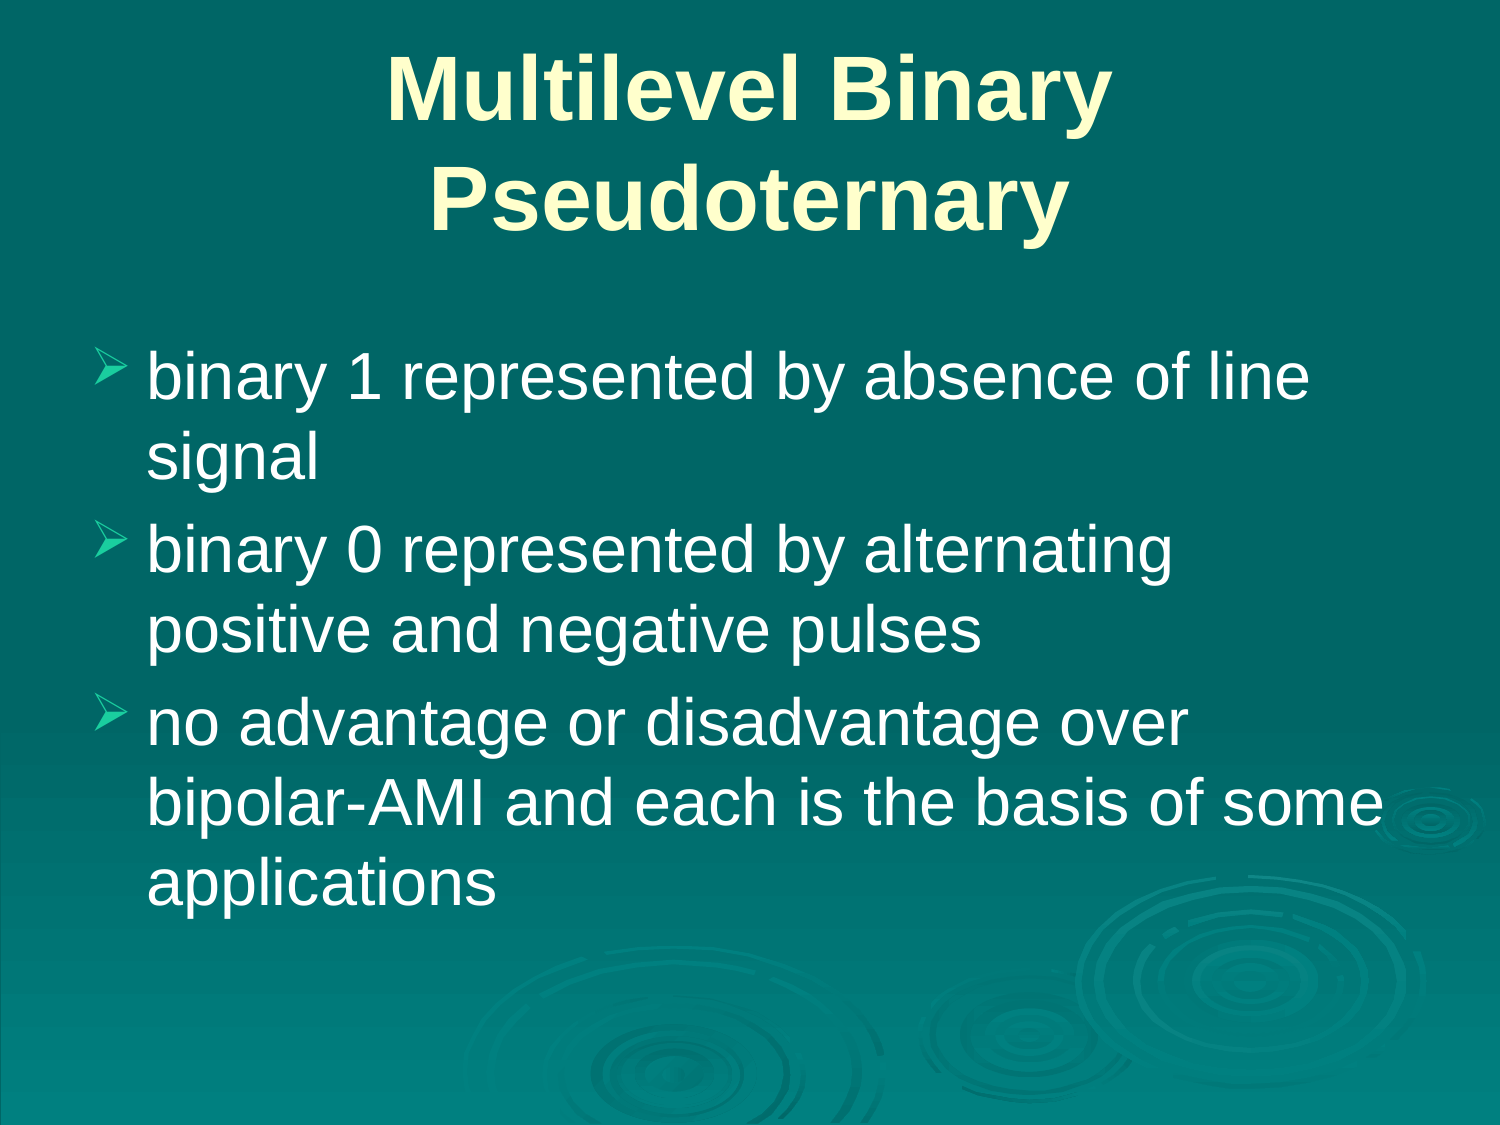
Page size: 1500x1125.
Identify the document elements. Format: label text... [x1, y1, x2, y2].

list binary 1 represented by absence of line signal binary 0 represented by alternating positive and negative pulses no advantage or disadvantage over bipolar-AMI and each is the basis of some applications [74, 324, 1426, 1056]
title Multilevel Binary Pseudoternary [74, 45, 1426, 233]
